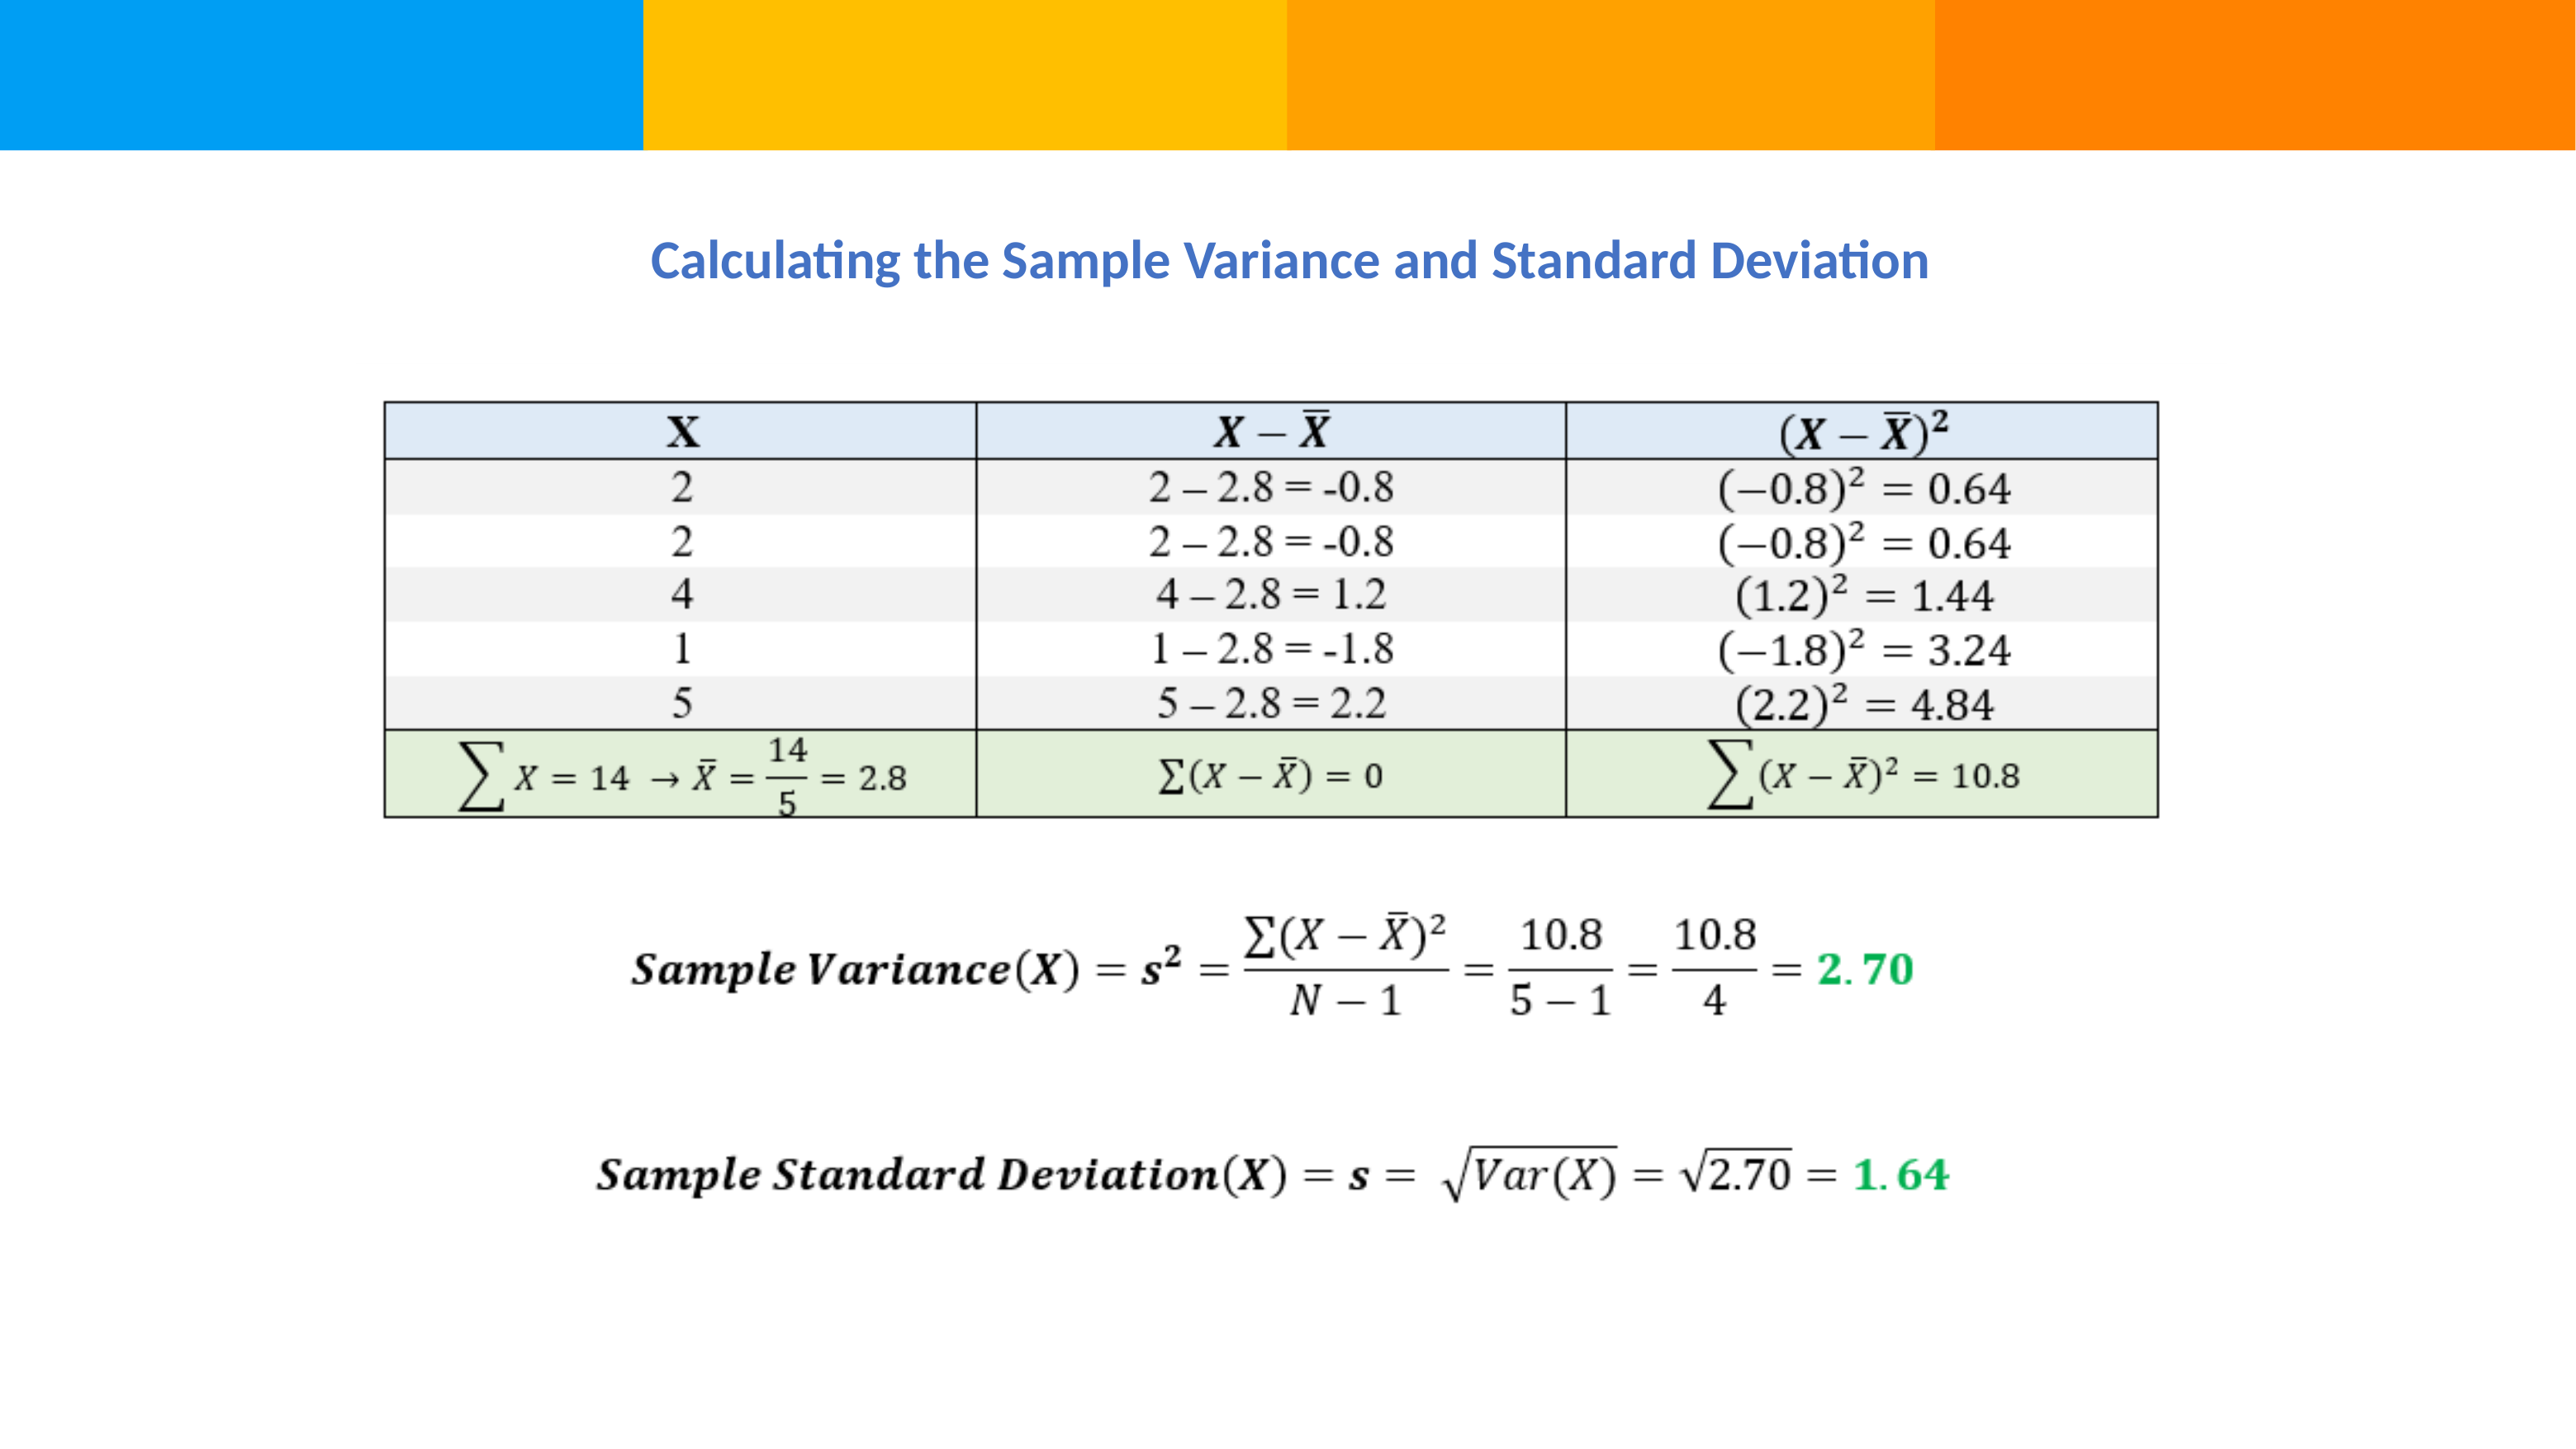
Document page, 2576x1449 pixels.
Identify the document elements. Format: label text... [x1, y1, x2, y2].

text_box Calculating the Sample Variance and Standard Deviation [623, 216, 1960, 296]
picture [356, 362, 2227, 1286]
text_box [0, 0, 2576, 151]
